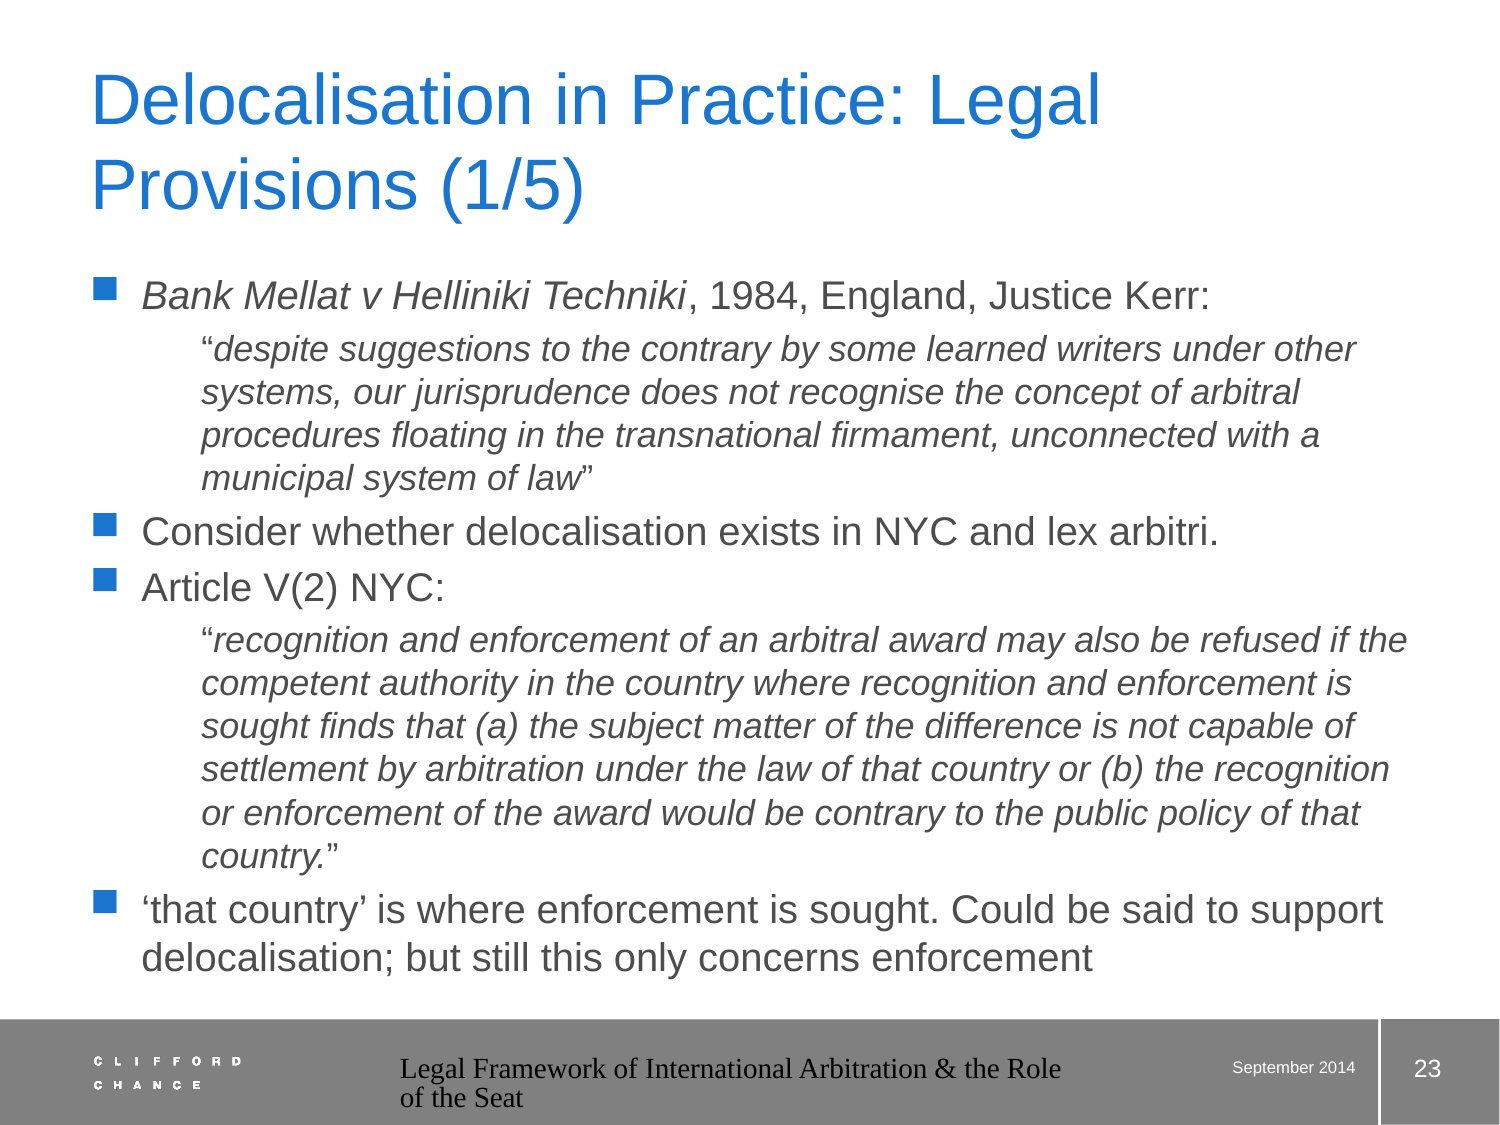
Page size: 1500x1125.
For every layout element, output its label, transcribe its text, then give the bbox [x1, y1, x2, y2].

picture [0, 1023, 414, 1125]
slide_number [1098, 1037, 1372, 1098]
title Delocalisation in Practice: Legal Provisions (1/5) [75, 45, 1425, 233]
footer Legal Framework of International Arbitration & the Role of the Seat [384, 1037, 1090, 1097]
slide_number 23 [1382, 1019, 1473, 1115]
list Bank Mellat v Helliniki Techniki, 1984, England, Justice Kerr: “despite suggestions to the contrary by some learned writers under other systems, our jurisprudence does not recognise the concept of arbitral procedures floating in the transnational firmament, unconnected with a municipal system of law” Consider whether delocalisation exists in NYC and lex arbitri. Article V(2) NYC: “recognition and enforcement of an arbitral award may also be refused if the competent authority in the country where recognition and enforcement is sought finds that (a) the subject matter of the difference is not capable of settlement by arbitration under the law of that country or (b) the recognition or enforcement of the award would be contrary to the public policy of that country.” ‘that country’ is where enforcement is sought. Could be said to support delocalisation; but still this only concerns enforcement [75, 262, 1425, 1005]
